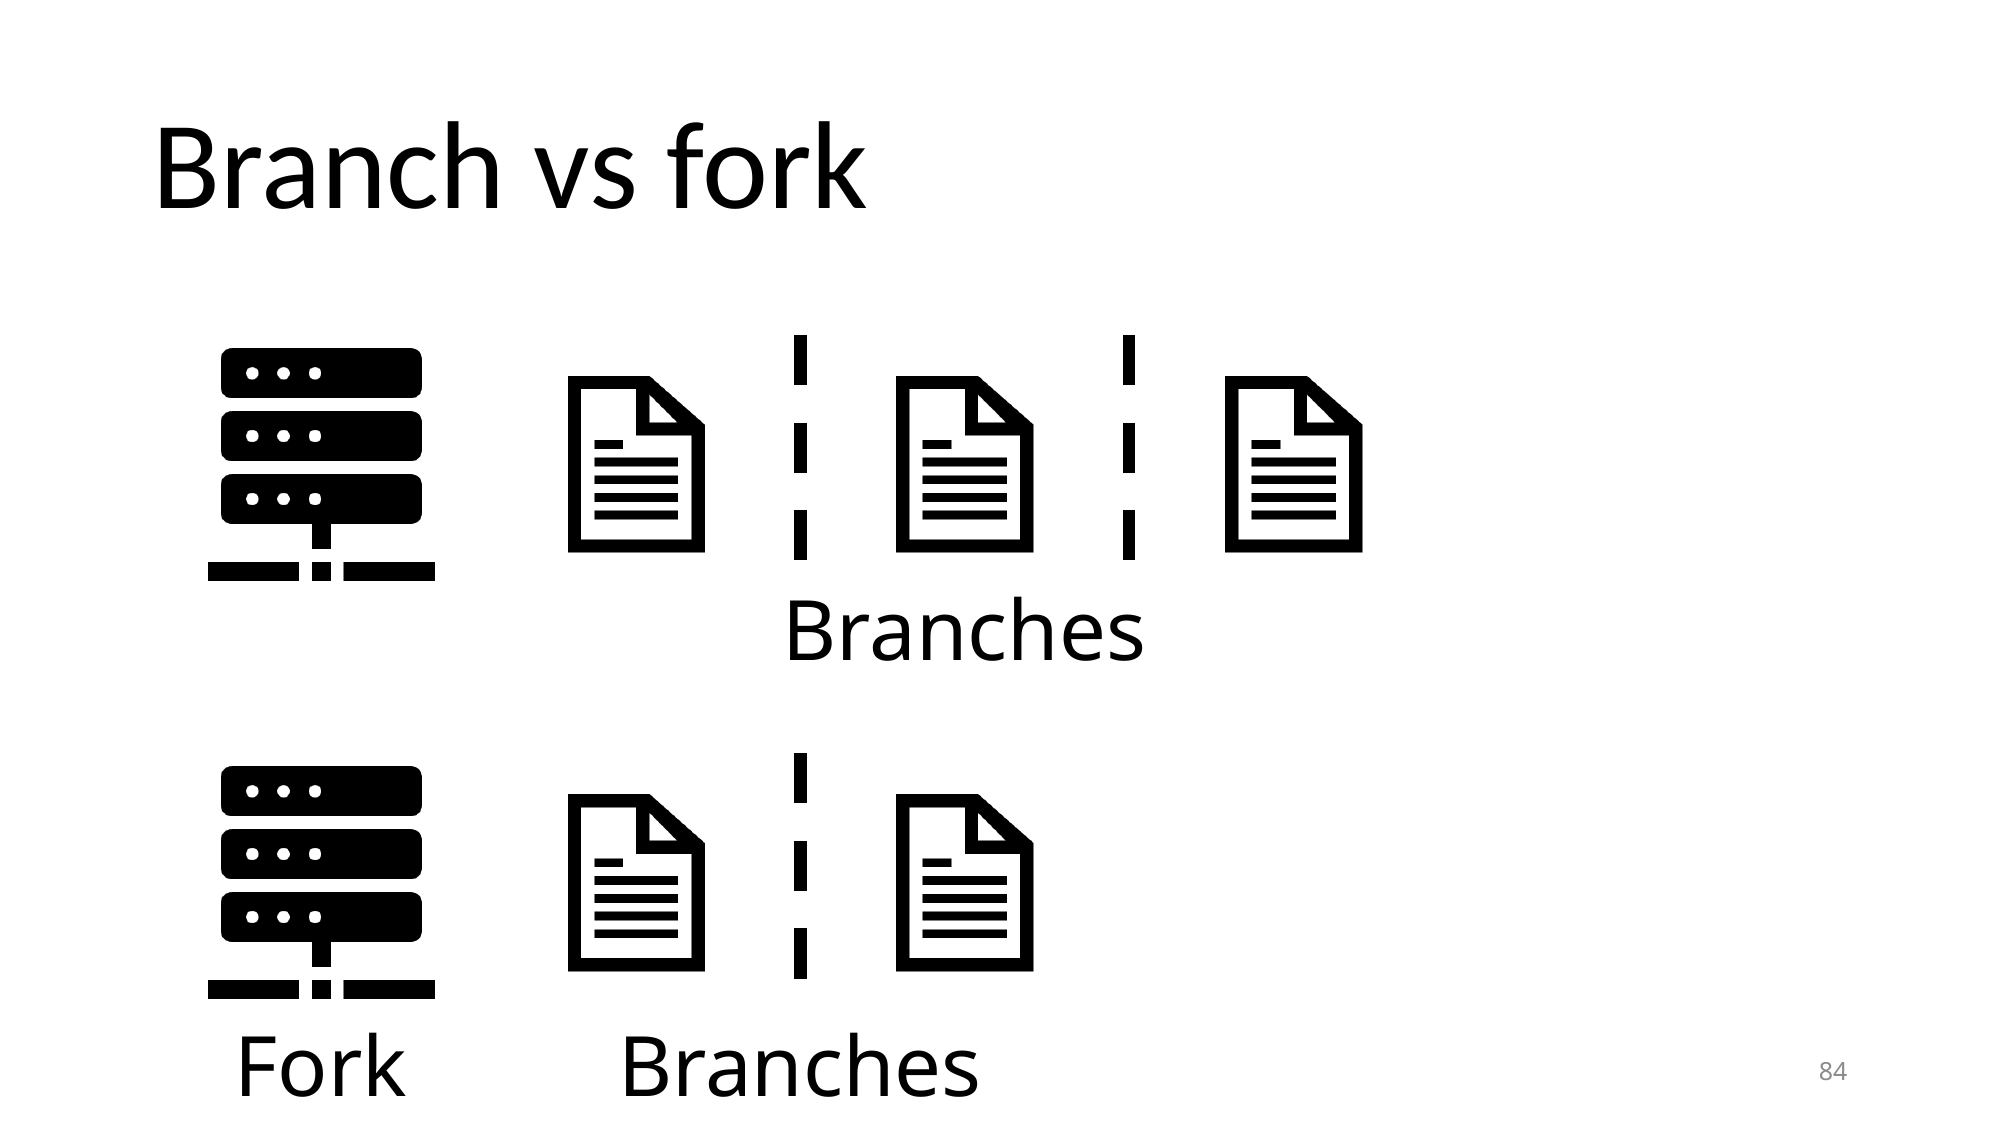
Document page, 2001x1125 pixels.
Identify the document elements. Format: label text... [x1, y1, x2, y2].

text_box Fork [170, 1034, 472, 1121]
picture [170, 313, 472, 615]
picture [858, 776, 1071, 989]
picture [529, 358, 742, 570]
picture [1187, 358, 1400, 570]
picture [170, 731, 472, 1034]
text_box Branches [529, 1006, 1071, 1121]
picture [529, 776, 742, 989]
text_box Branches [530, 570, 1400, 685]
title Branch vs fork [137, 59, 1863, 278]
slide_number 84 [1412, 1042, 1863, 1103]
picture [858, 358, 1071, 570]
